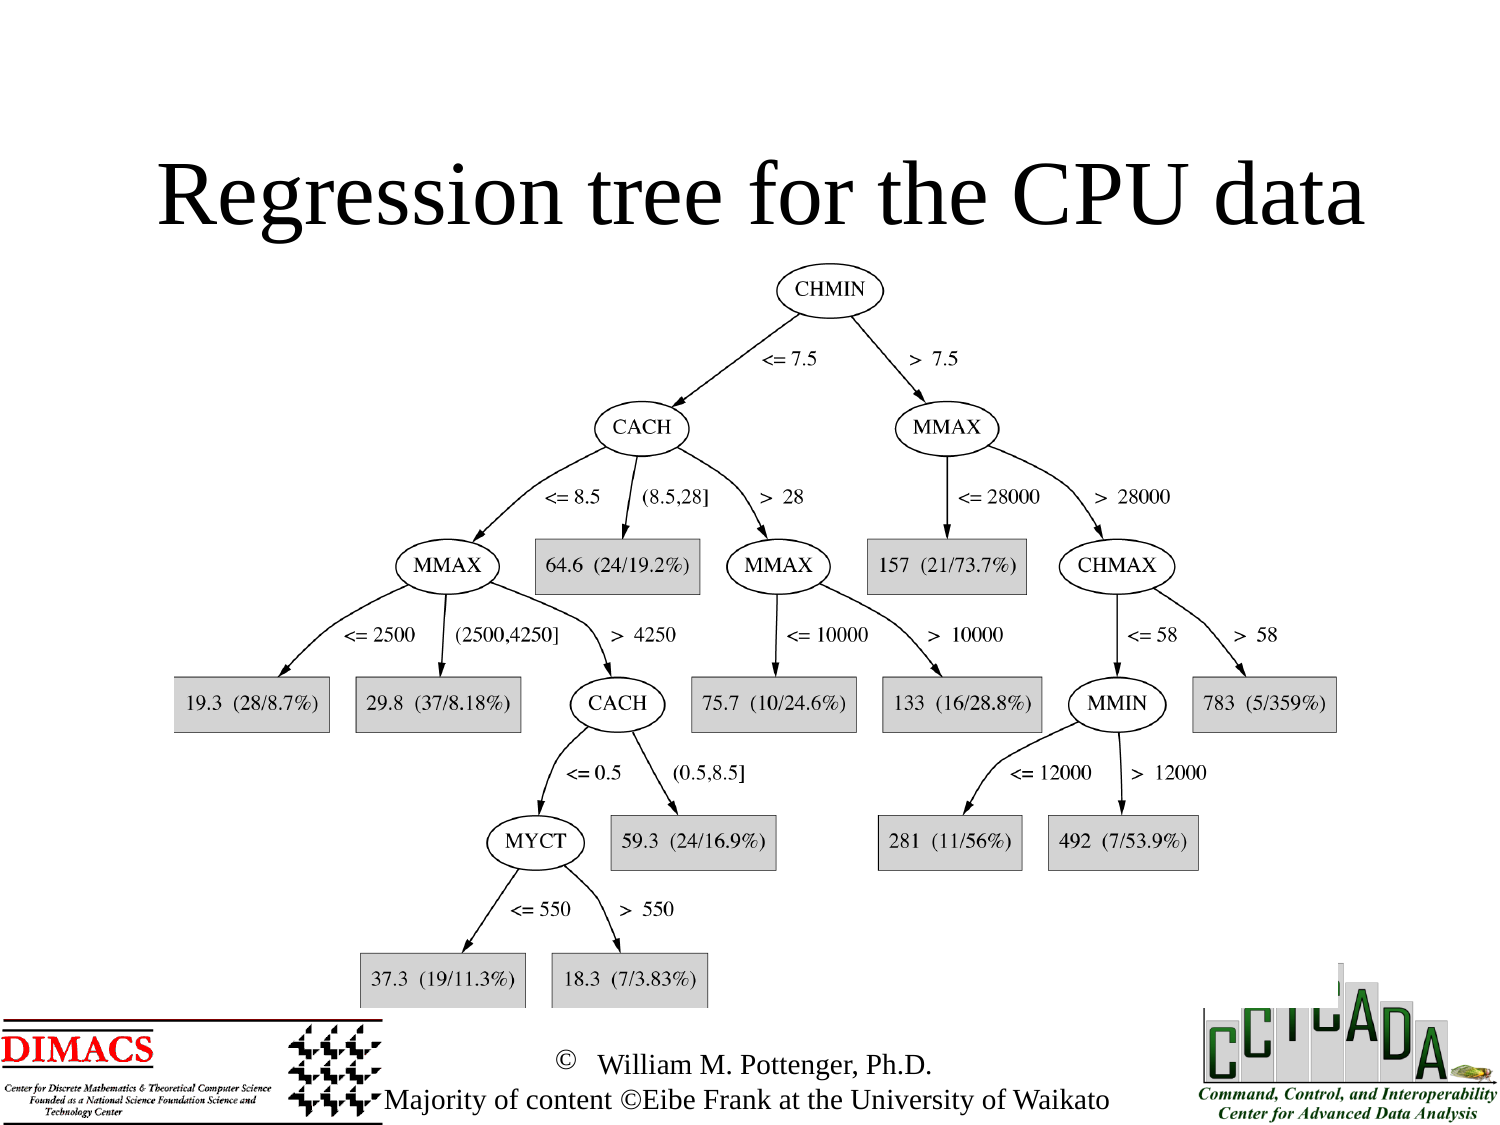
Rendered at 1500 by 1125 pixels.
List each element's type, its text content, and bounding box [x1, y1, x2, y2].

picture [0, 1019, 388, 1125]
text_box Regression tree for the CPU data [62, 99, 1463, 275]
footer William M. Pottenger, Ph.D. Majority of content ©Eibe Frank at the University of Waikato [337, 1037, 1150, 1088]
picture [174, 262, 1500, 1125]
